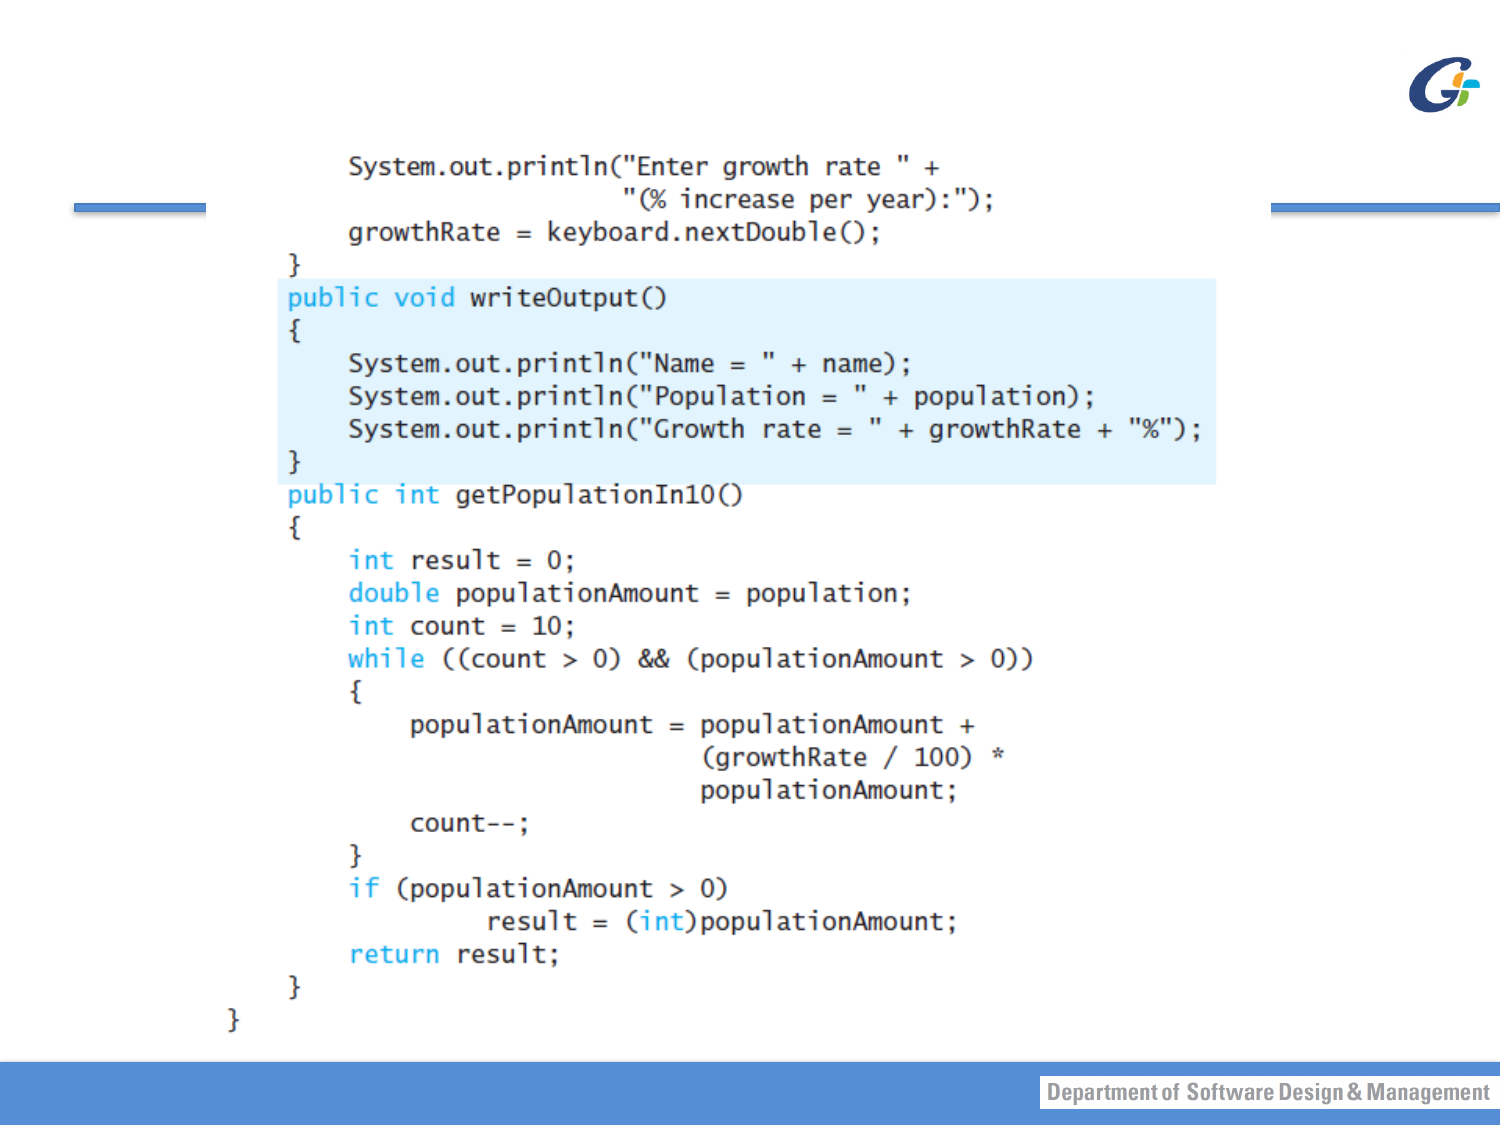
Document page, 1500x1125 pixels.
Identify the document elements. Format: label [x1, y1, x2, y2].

picture [1040, 1076, 1500, 1109]
picture [1401, 50, 1482, 115]
picture [206, 137, 1271, 1044]
